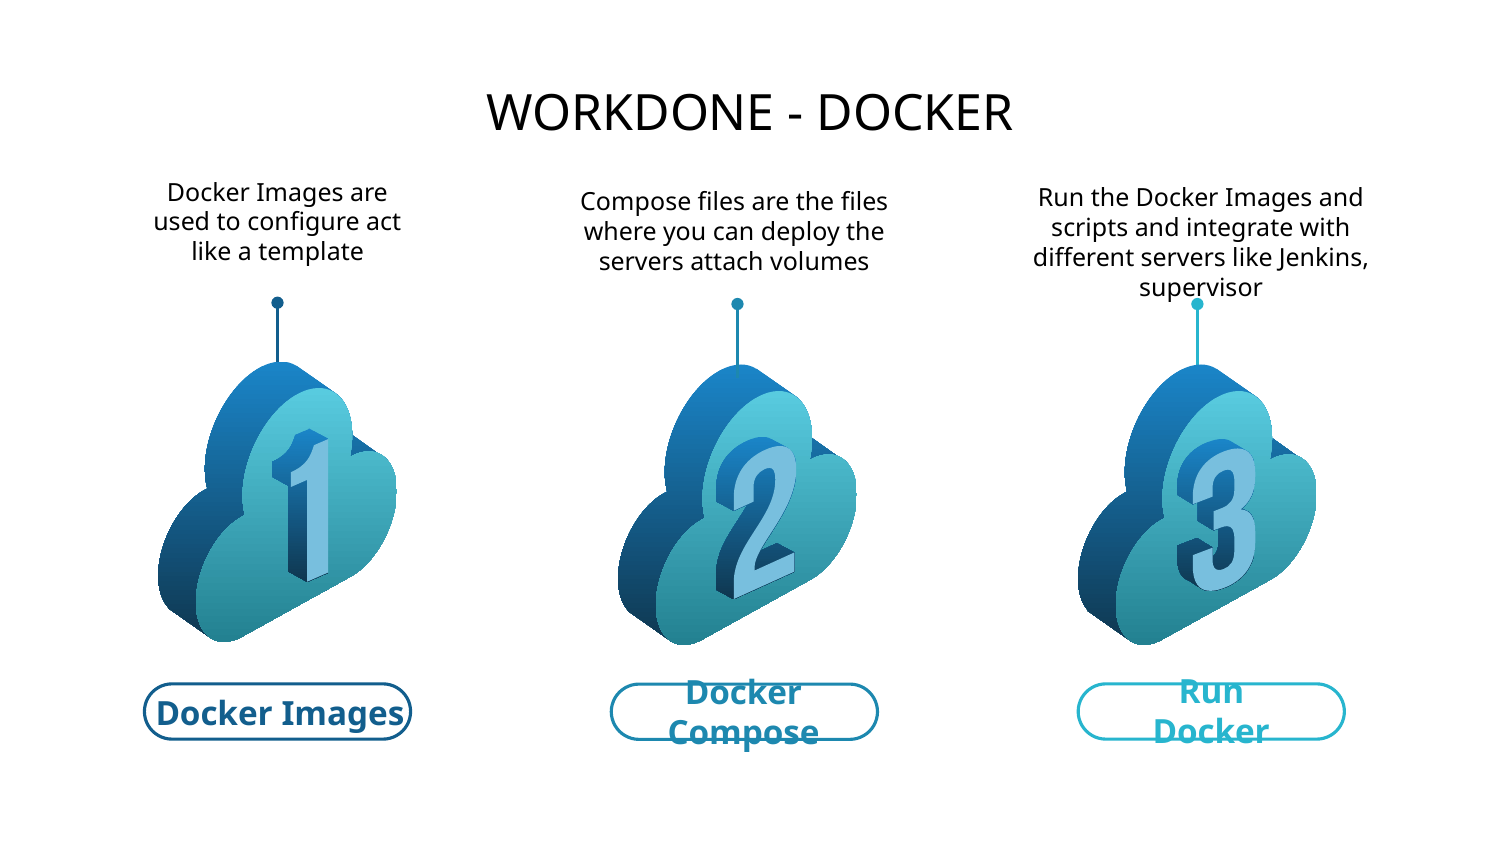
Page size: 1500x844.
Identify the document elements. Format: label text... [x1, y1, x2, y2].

text_box [655, 458, 761, 645]
text_box Docker Compose [596, 684, 891, 738]
text_box [195, 387, 397, 642]
title WORKDONE - DOCKER [75, 65, 1425, 160]
text_box [1078, 364, 1251, 638]
text_box Run the Docker Images and scripts and integrate with different servers like Jenkins, supervisor [1014, 200, 1389, 283]
text_box [1271, 438, 1296, 458]
text_box [290, 439, 329, 582]
text_box Compose files are the files where you can deploy the servers attach volumes [564, 190, 905, 271]
text_box [1078, 683, 1345, 740]
text_box [1179, 391, 1317, 585]
text_box Run Docker [1104, 683, 1319, 738]
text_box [716, 436, 797, 600]
text_box [811, 438, 836, 458]
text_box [1176, 438, 1256, 592]
text_box Docker Images are used to configure act like a template [130, 180, 425, 261]
text_box Docker Images [133, 684, 427, 739]
text_box [158, 361, 331, 637]
text_box [721, 391, 857, 585]
text_box [272, 428, 328, 582]
text_box [351, 435, 376, 455]
text_box [618, 364, 791, 640]
text_box [1115, 455, 1234, 645]
